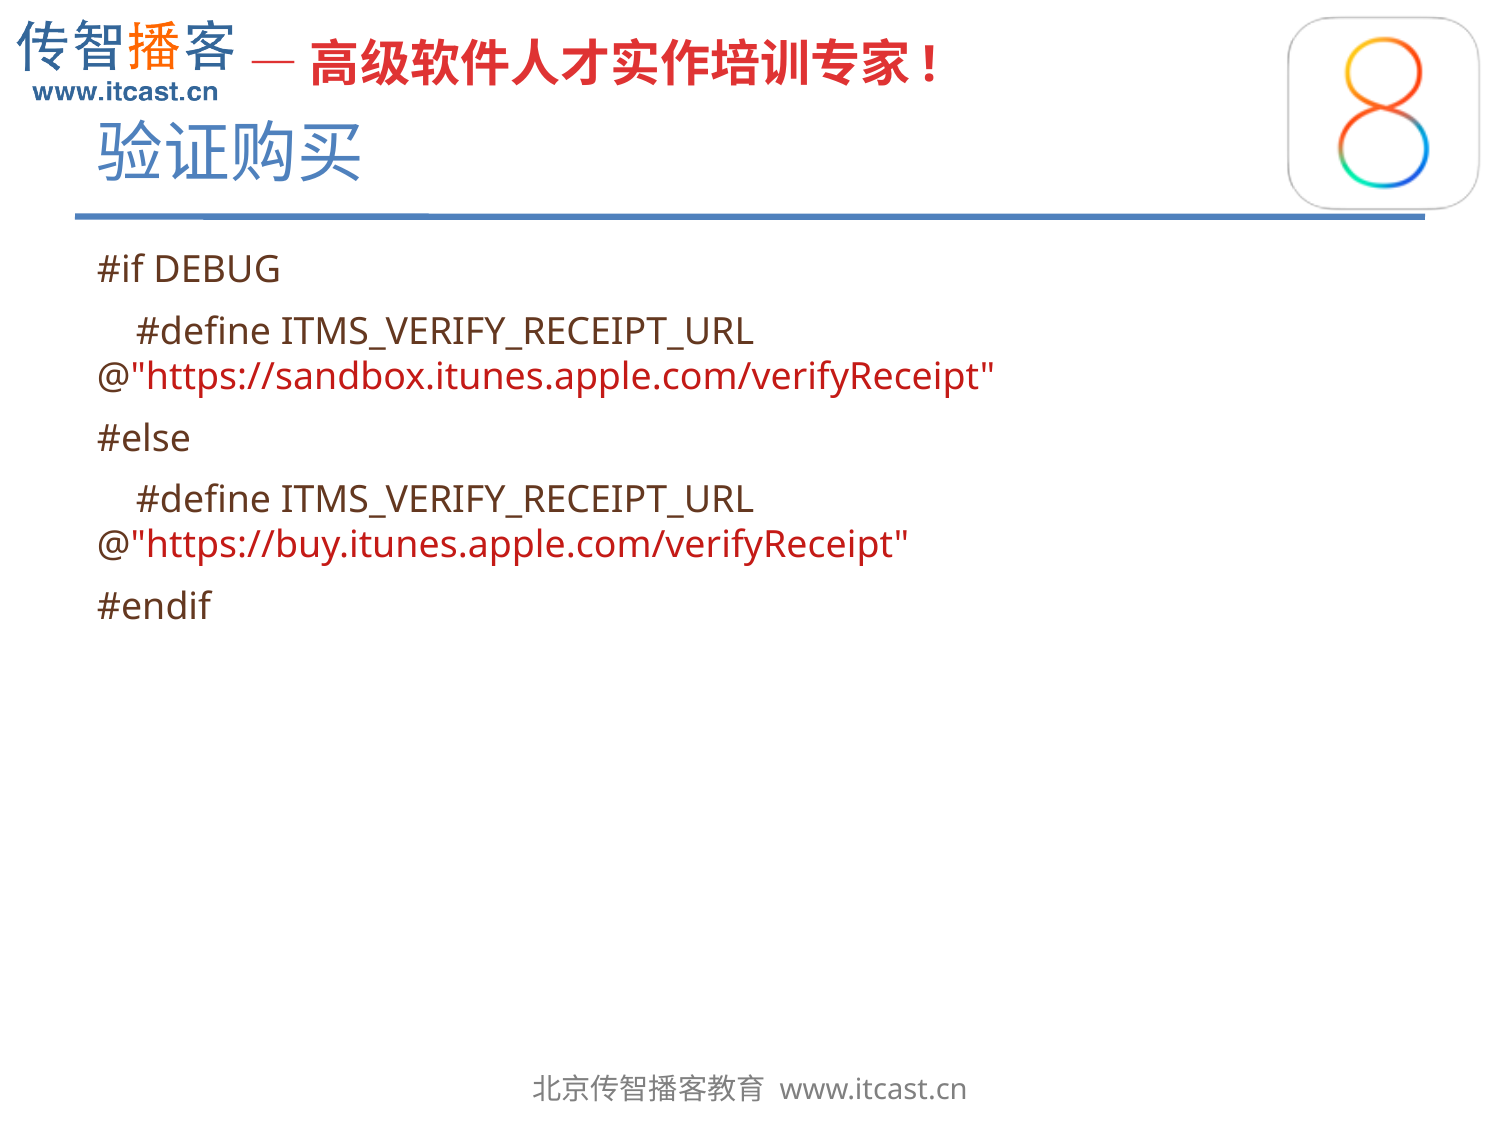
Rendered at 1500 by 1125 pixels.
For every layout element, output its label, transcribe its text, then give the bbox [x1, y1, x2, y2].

picture [1270, 0, 1497, 227]
title 验证购买 [81, 102, 1416, 237]
picture [16, 19, 234, 101]
list #if DEBUG #define ITMS_VERIFY_RECEIPT_URL @"https://sandbox.itunes.apple.com/verifyReceipt" #else #define ITMS_VERIFY_RECEIPT_URL @"https://buy.itunes.apple.com/verifyReceipt" #endif [81, 237, 1416, 1005]
